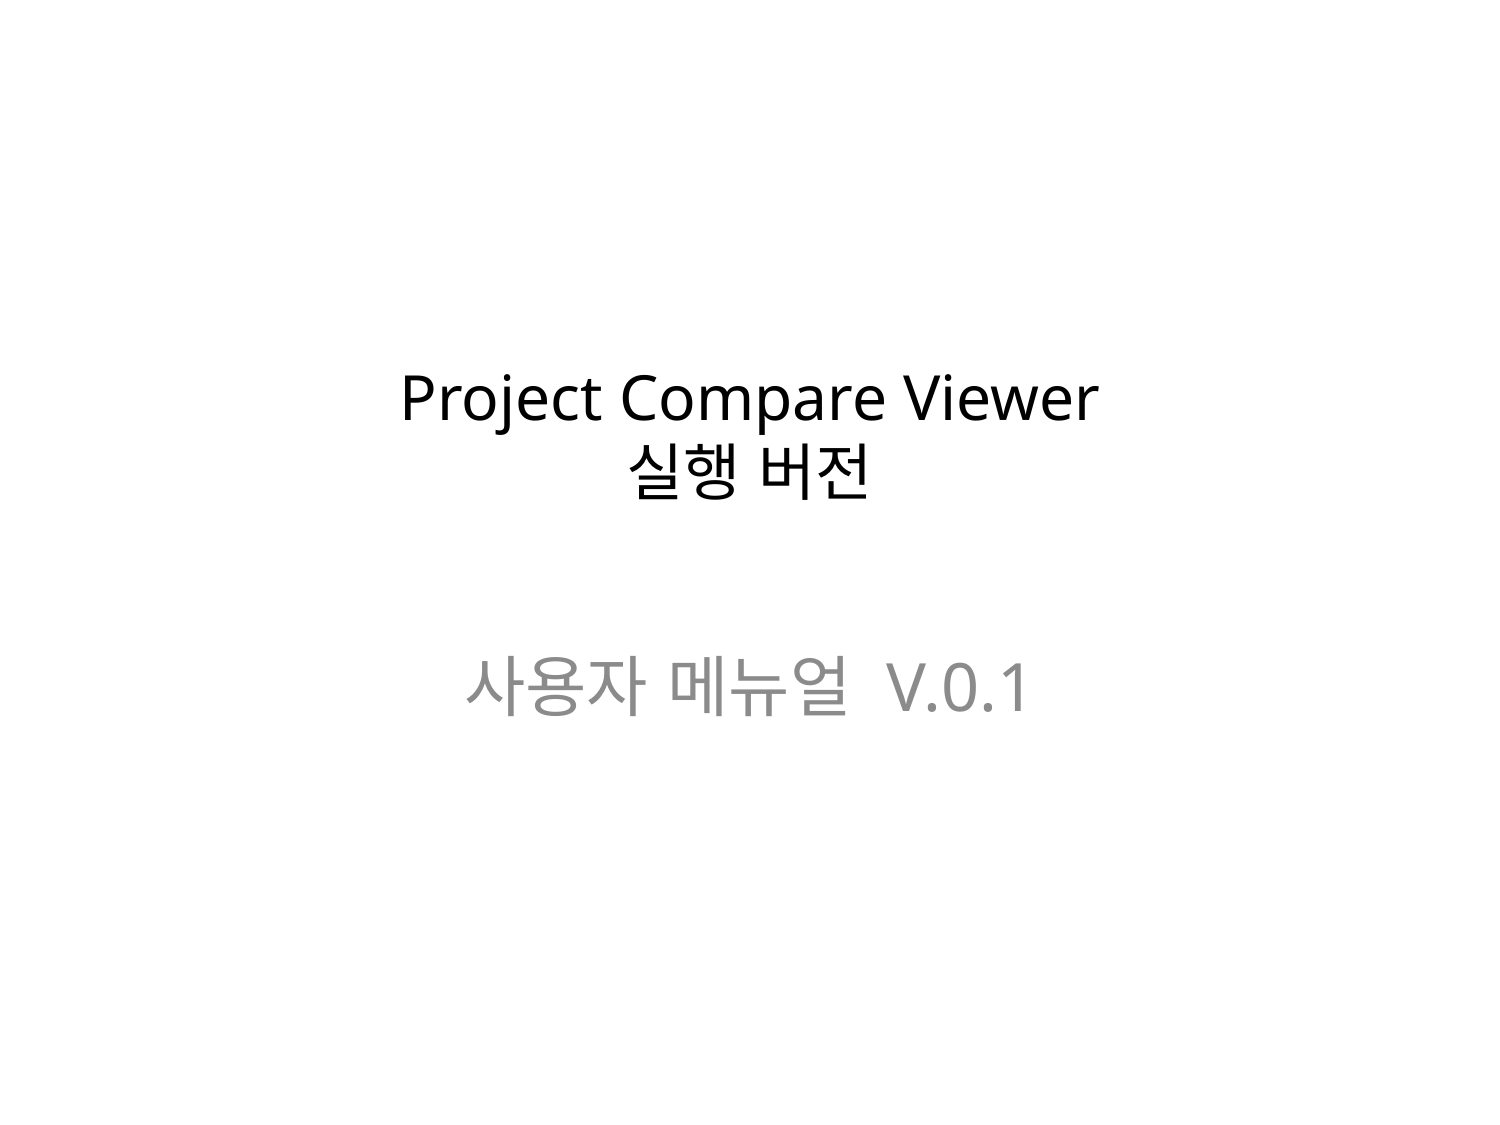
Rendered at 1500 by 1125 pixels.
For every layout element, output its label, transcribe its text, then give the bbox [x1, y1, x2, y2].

title Project Compare Viewer 실행 버전 [112, 349, 1388, 591]
subtitle 사용자 메뉴얼 V.0.1 [225, 637, 1275, 925]
